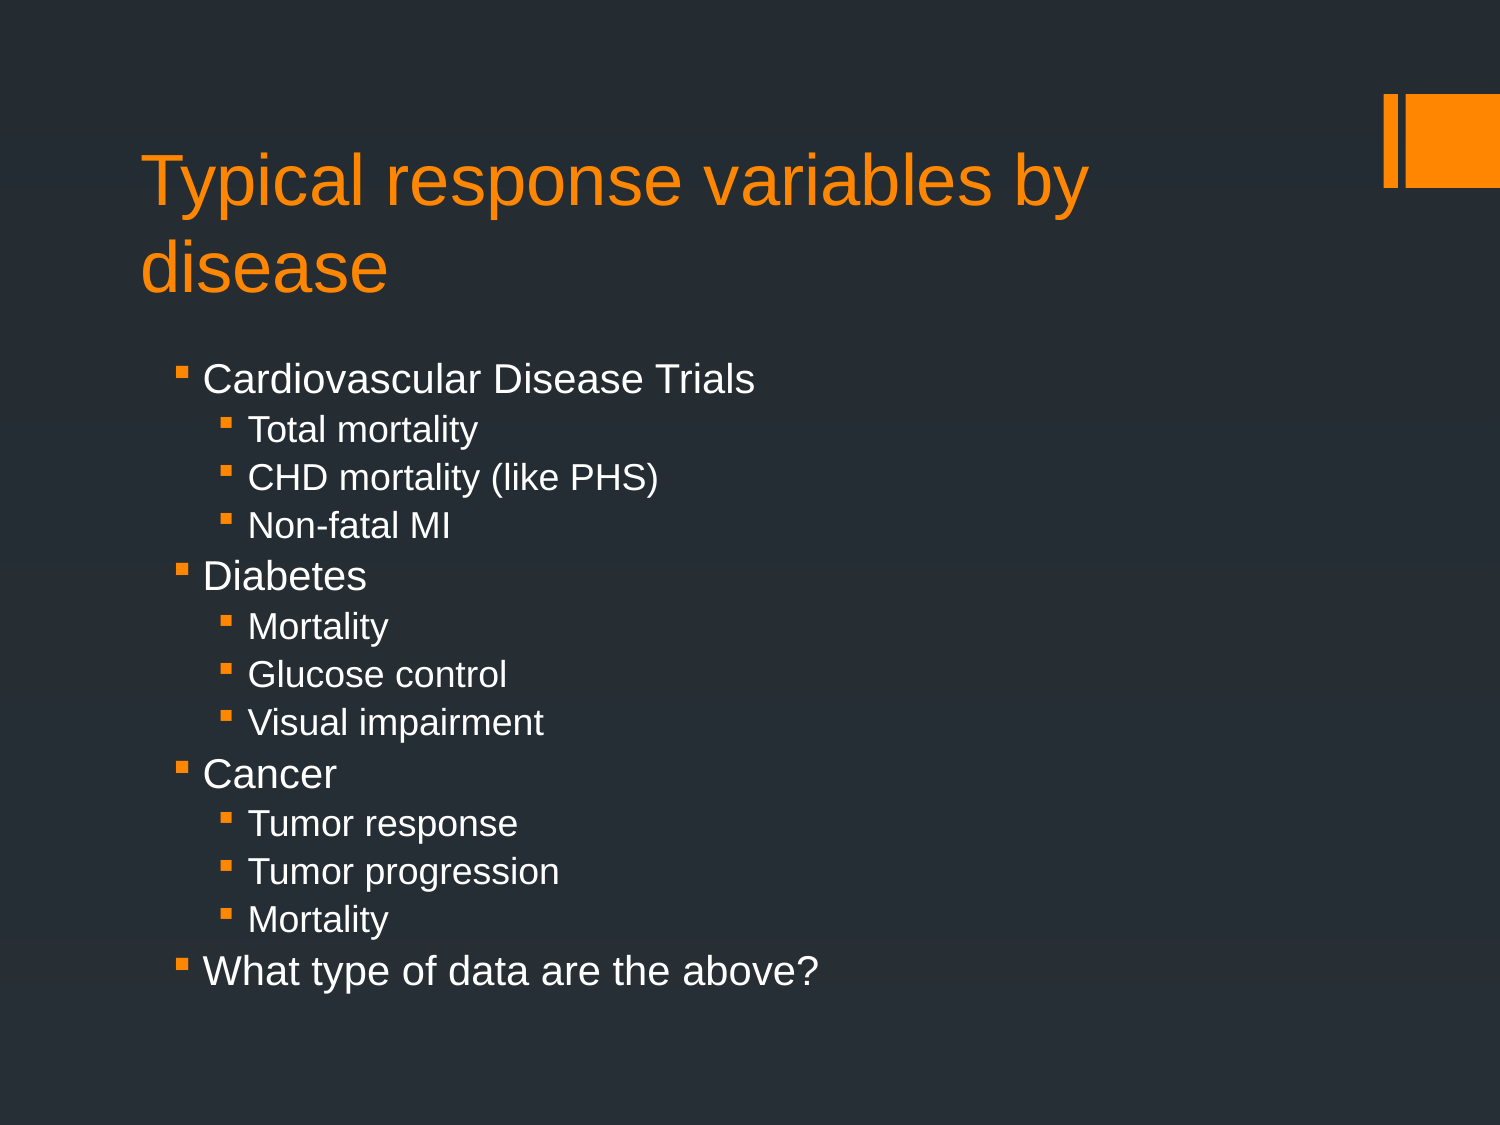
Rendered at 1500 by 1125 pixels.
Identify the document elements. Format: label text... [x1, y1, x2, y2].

title Typical response variables by disease [125, 125, 1325, 315]
list Cardiovascular Disease Trials Total mortality CHD mortality (like PHS) Non-fatal MI Diabetes Mortality Glucose control Visual impairment Cancer Tumor response Tumor progression Mortality What type of data are the above? [150, 350, 1350, 1035]
